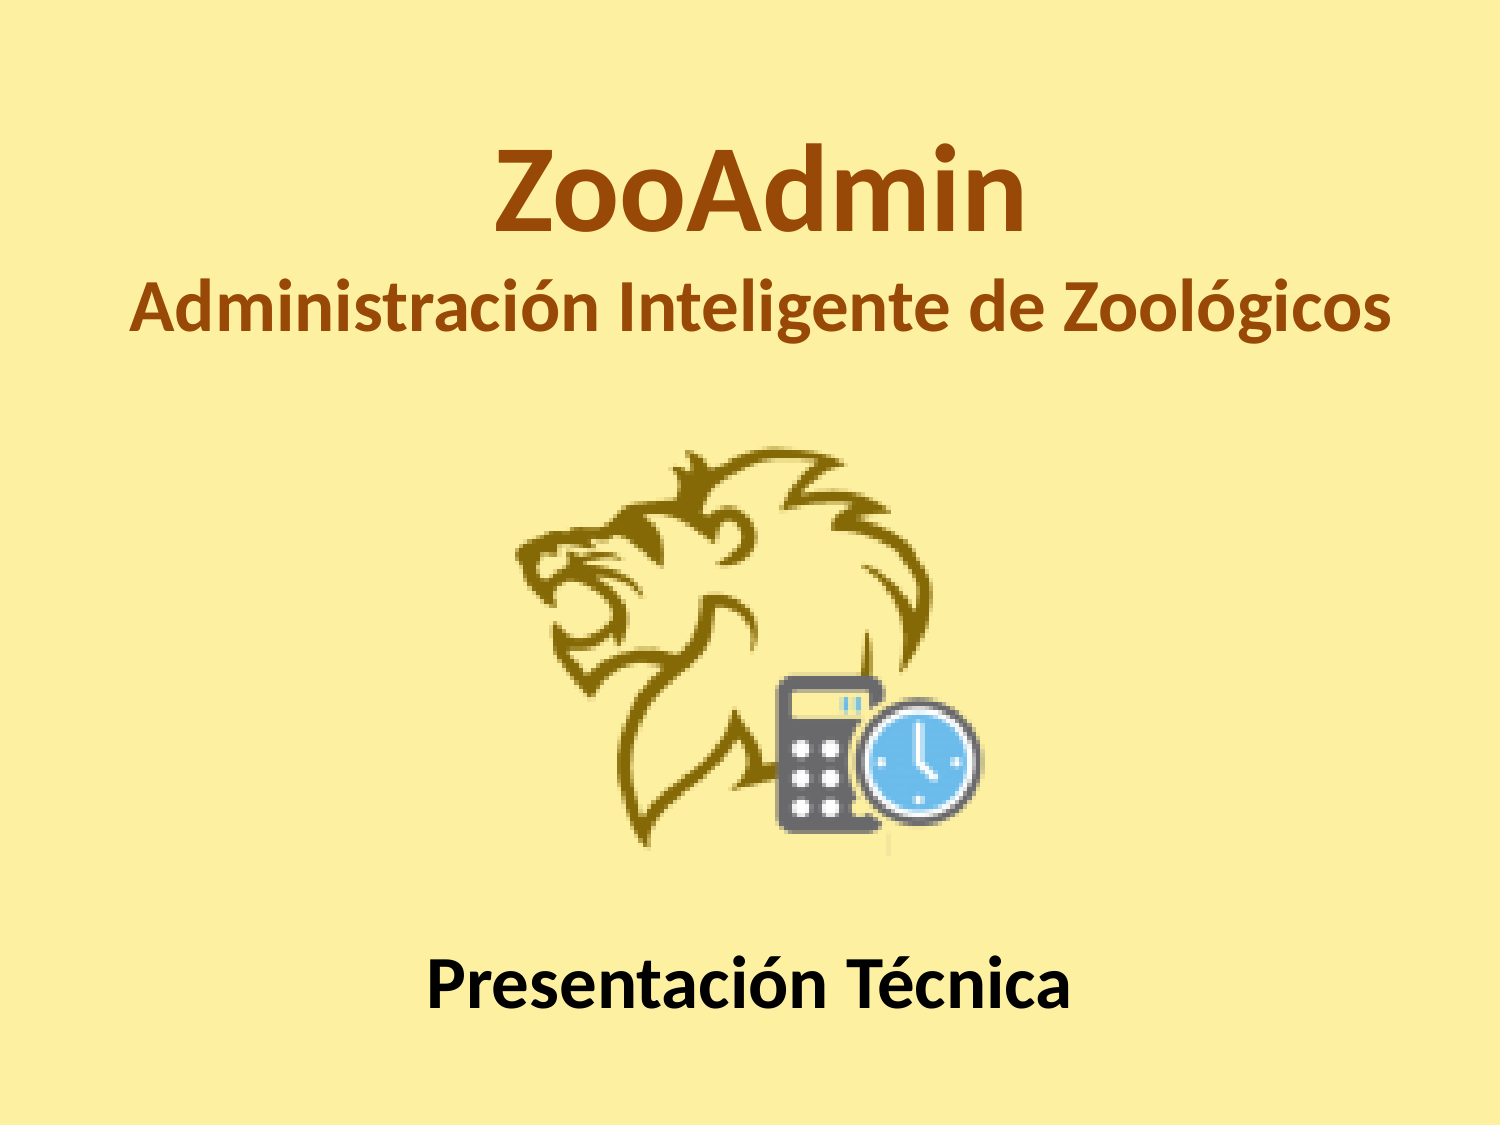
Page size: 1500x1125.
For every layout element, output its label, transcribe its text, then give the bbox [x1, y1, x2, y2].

picture [515, 446, 985, 856]
title ZooAdmin Administración Inteligente de Zoológicos [105, 105, 1419, 347]
text_box Presentación Técnica [0, 925, 1500, 1031]
